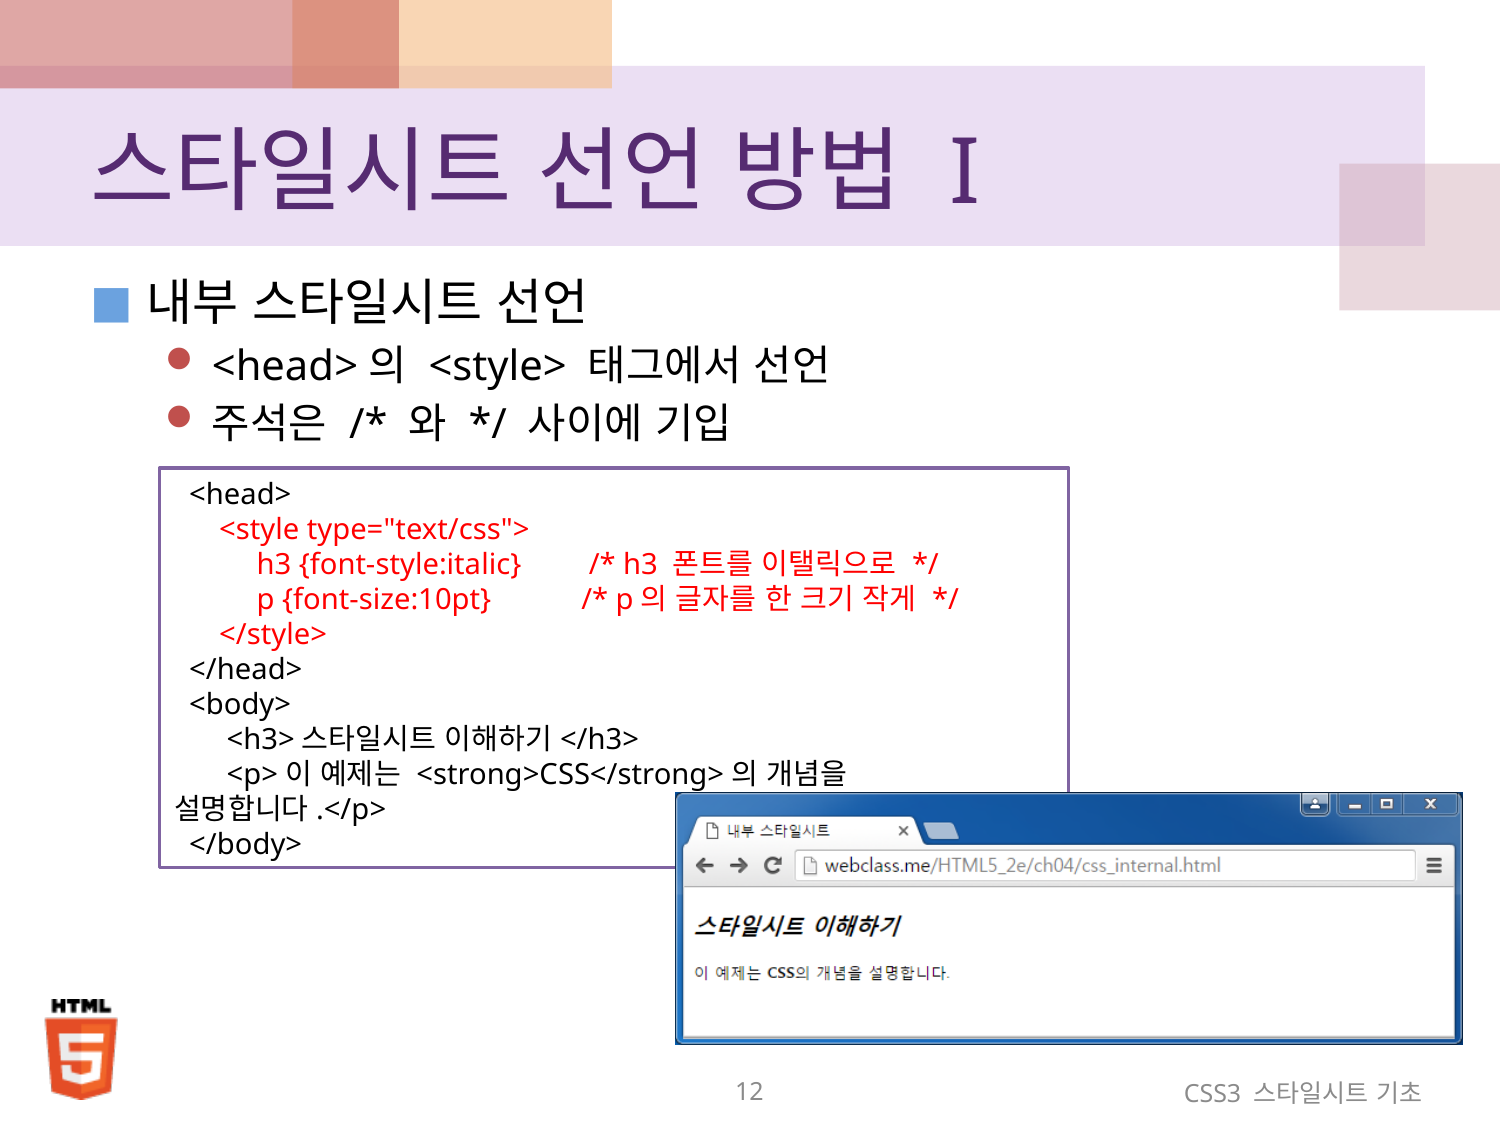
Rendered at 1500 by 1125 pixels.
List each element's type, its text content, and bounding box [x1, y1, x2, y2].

list 내부 스타일시트 선언 <head>의 <style> 태그에서 선언 주석은 /* 와 */ 사이에 기입 [75, 262, 1425, 1005]
picture [31, 999, 132, 1100]
picture [674, 792, 1463, 1046]
text_box <head> <style type="text/css"> h3 {font-style:italic} /* h3 폰트를 이탤릭으로 */ p {font-size:10pt} /* p의 글자를 한 크기 작게 */ </style> </head> <body> <h3>스타일시트 이해하기</h3> <p>이 예제는 <strong>CSS</strong>의 개념을 설명합니다.</p> </body> [158, 466, 1070, 869]
footer CSS3 스타일시트 기초 [963, 1072, 1438, 1113]
slide_number 12 [574, 1072, 925, 1113]
title 스타일시트 선언 방법 I [75, 88, 1425, 246]
